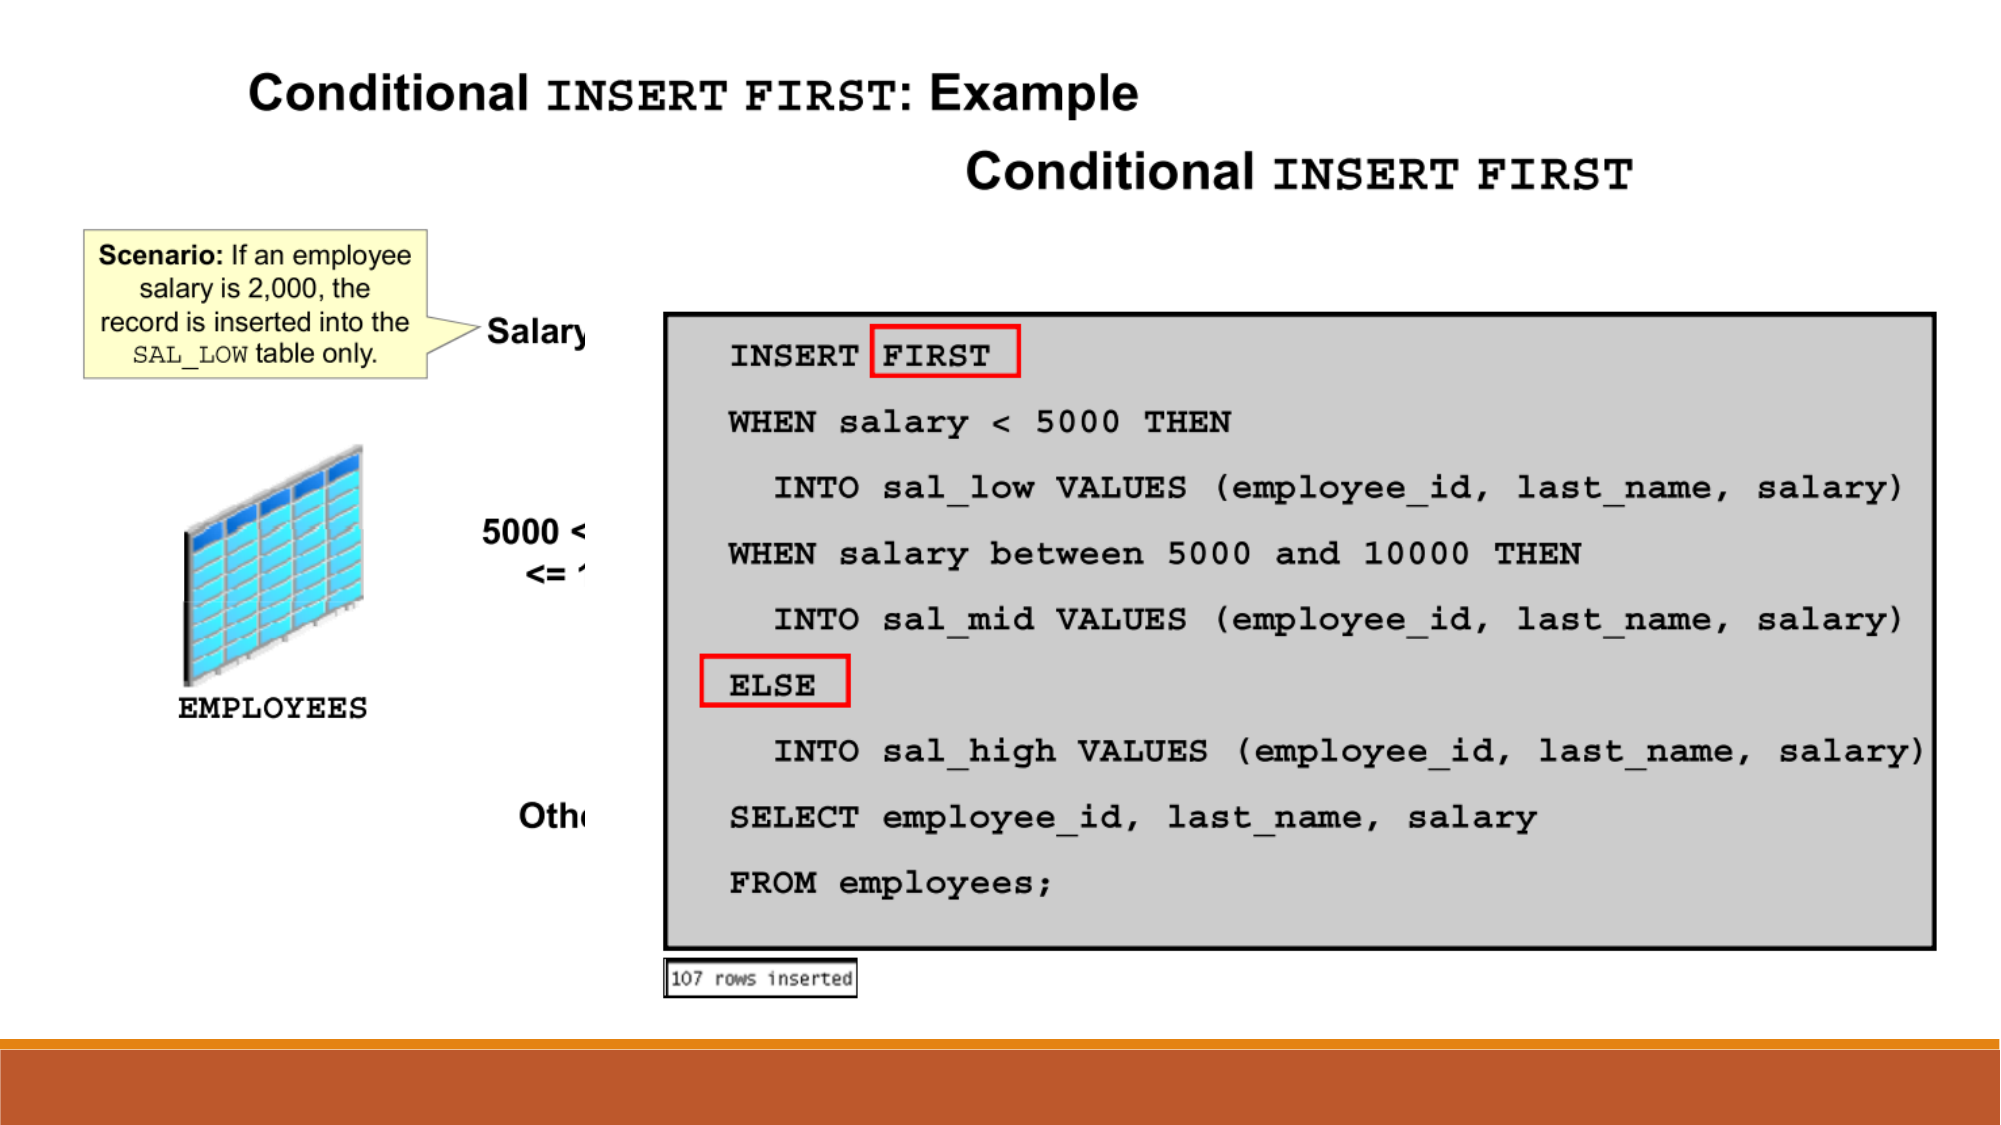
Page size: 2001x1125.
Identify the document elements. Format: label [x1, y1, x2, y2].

picture [0, 9, 1950, 1020]
